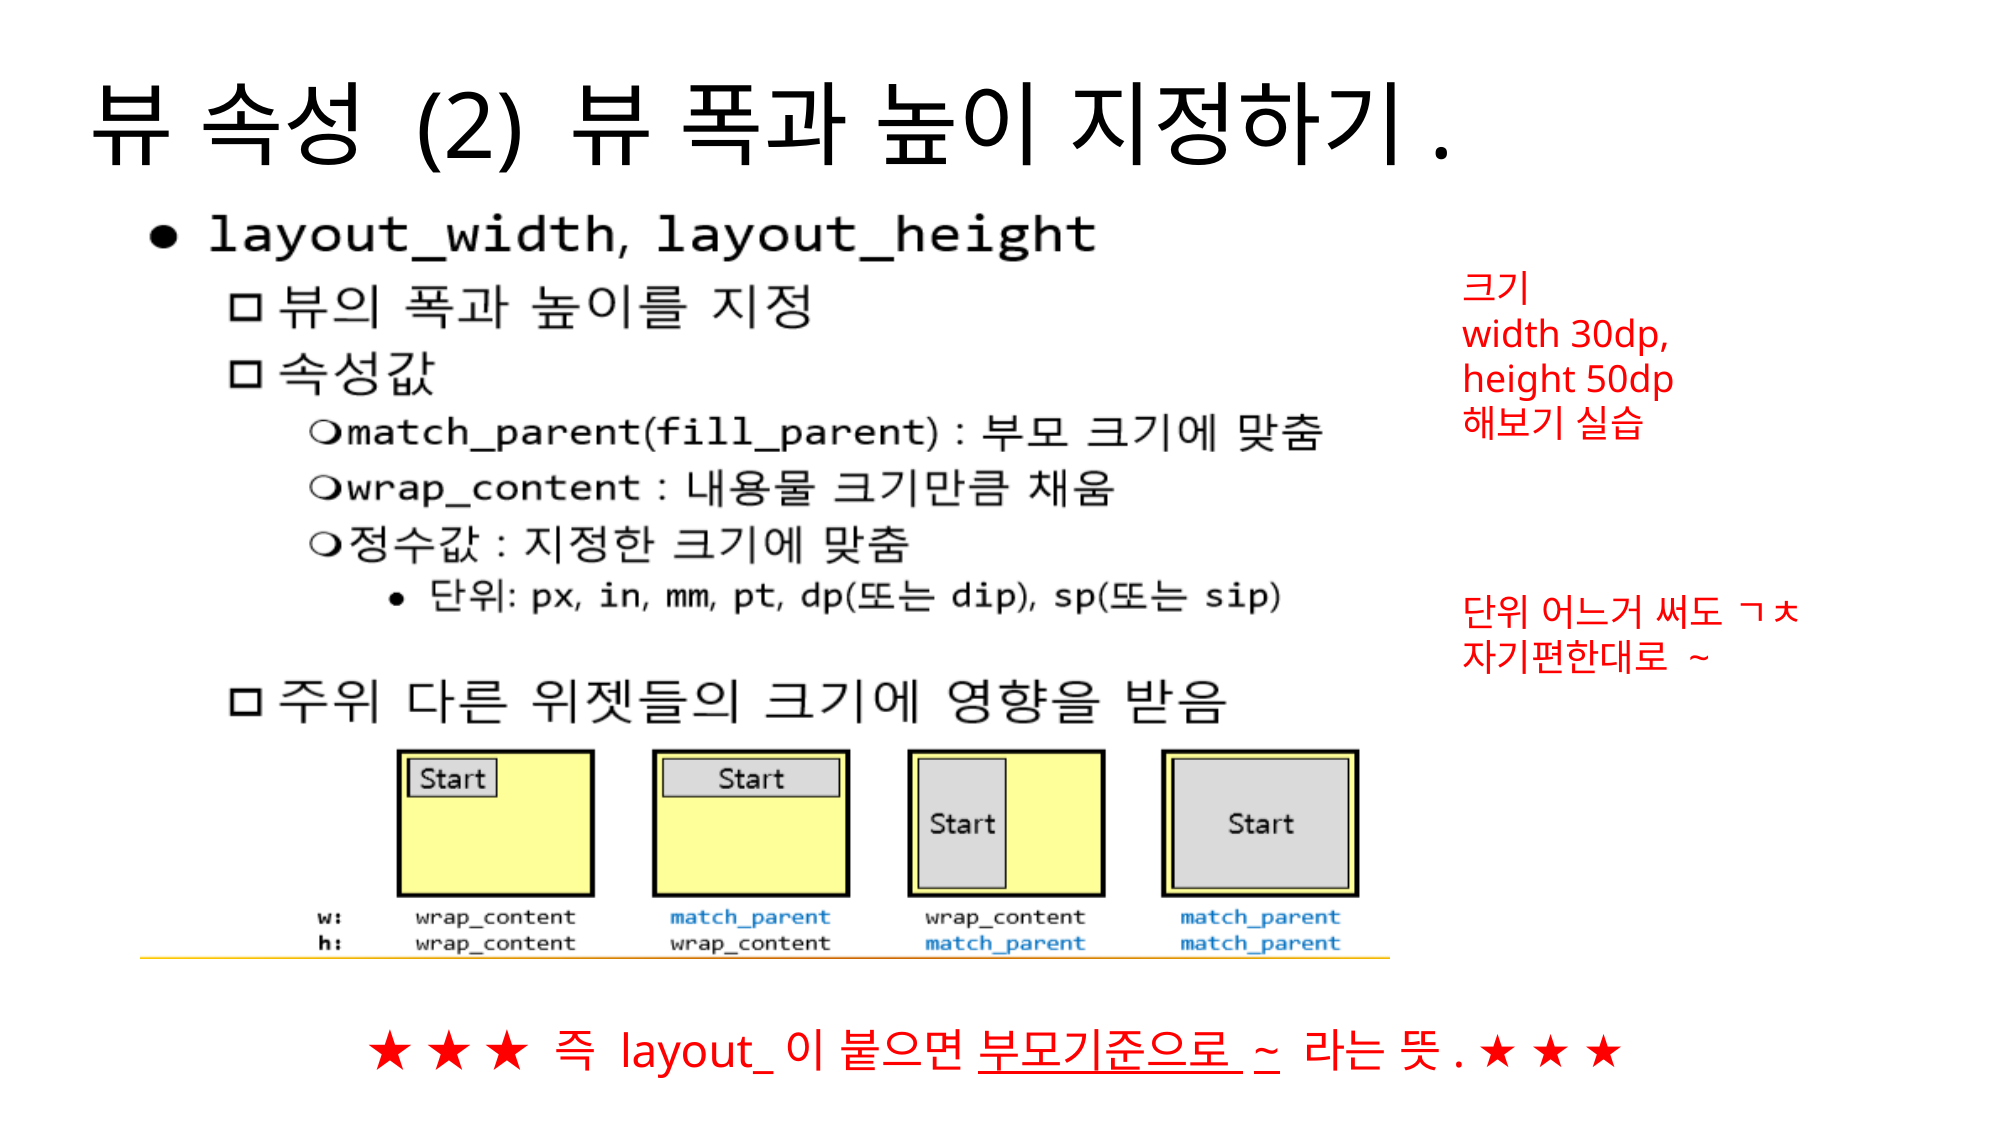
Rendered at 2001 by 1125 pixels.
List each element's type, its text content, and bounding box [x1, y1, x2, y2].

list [140, 205, 1390, 959]
text_box ★ ★ ★ 즉 layout_이 붙으면 부모기준으로 ~ 라는 뜻. ★ ★ ★ [353, 1014, 1837, 1085]
text_box 단위 어느거 써도 ㄱㅊ 자기편한대로 ~ [1447, 581, 1871, 687]
title 뷰 속성 (2) 뷰 폭과 높이 지정하기. [74, 19, 1800, 238]
text_box 크기 width 30dp, height 50dp 해보기 실습 [1447, 258, 1729, 453]
